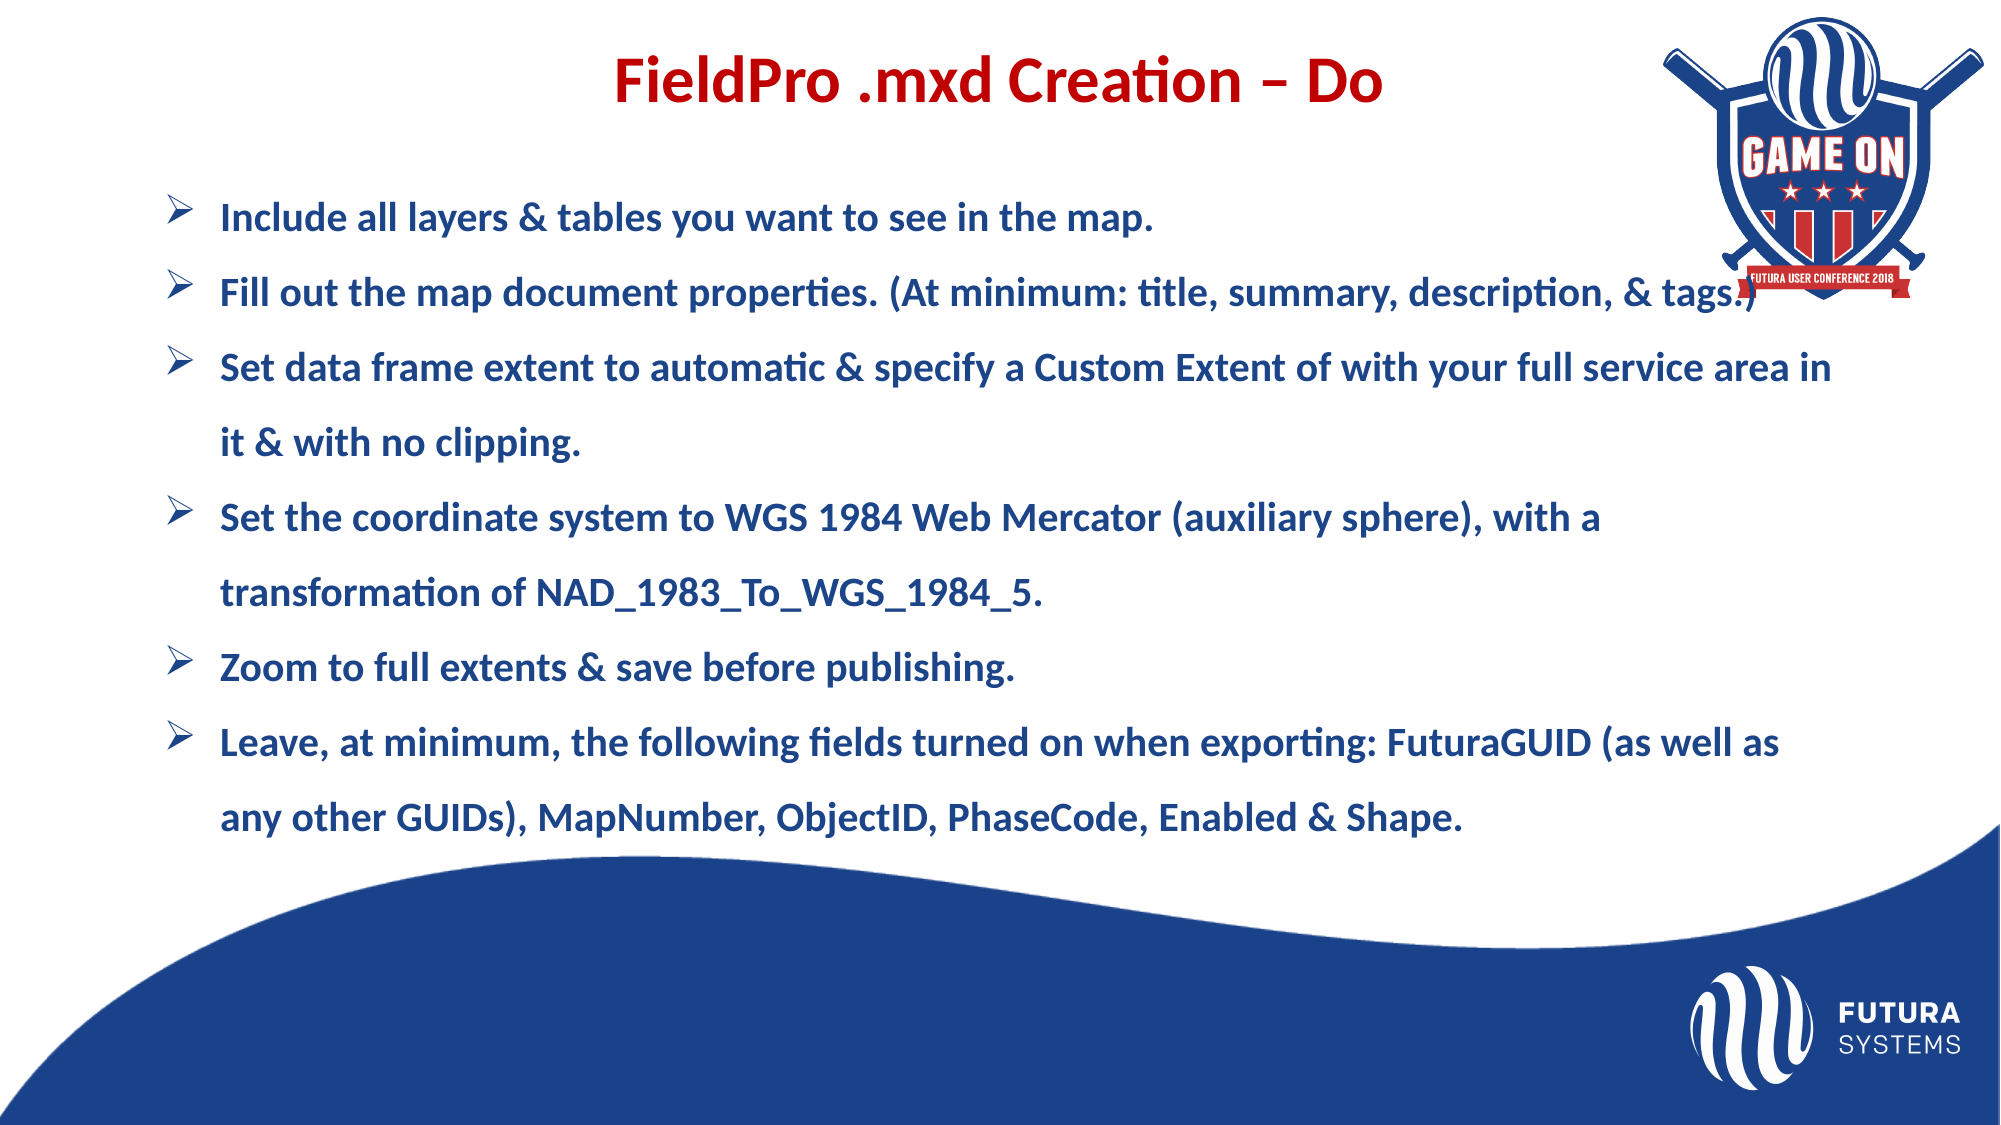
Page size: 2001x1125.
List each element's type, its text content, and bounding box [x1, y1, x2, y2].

picture [0, 824, 2000, 1125]
title FieldPro .mxd Creation – Do [137, 28, 1663, 134]
picture [1663, 17, 1984, 300]
text_box Include all layers & tables you want to see in the map. Fill out the map document properties. (At minimum: title, summary, description, & tags.) Set data frame extent to automatic & specify a Custom Extent of with your full service area in it & with no clipping. Set the coordinate system to WGS 1984 Web Mercator (auxiliary sphere), with a transformation of NAD_1983_To_WGS_1984_5. Zoom to full extents & save before publishing. Leave, at minimum, the following fields turned on when exporting: FuturaGUID (as well as any other GUIDs), MapNumber, ObjectID, PhaseCode, Enabled & Shape. [149, 157, 1851, 824]
